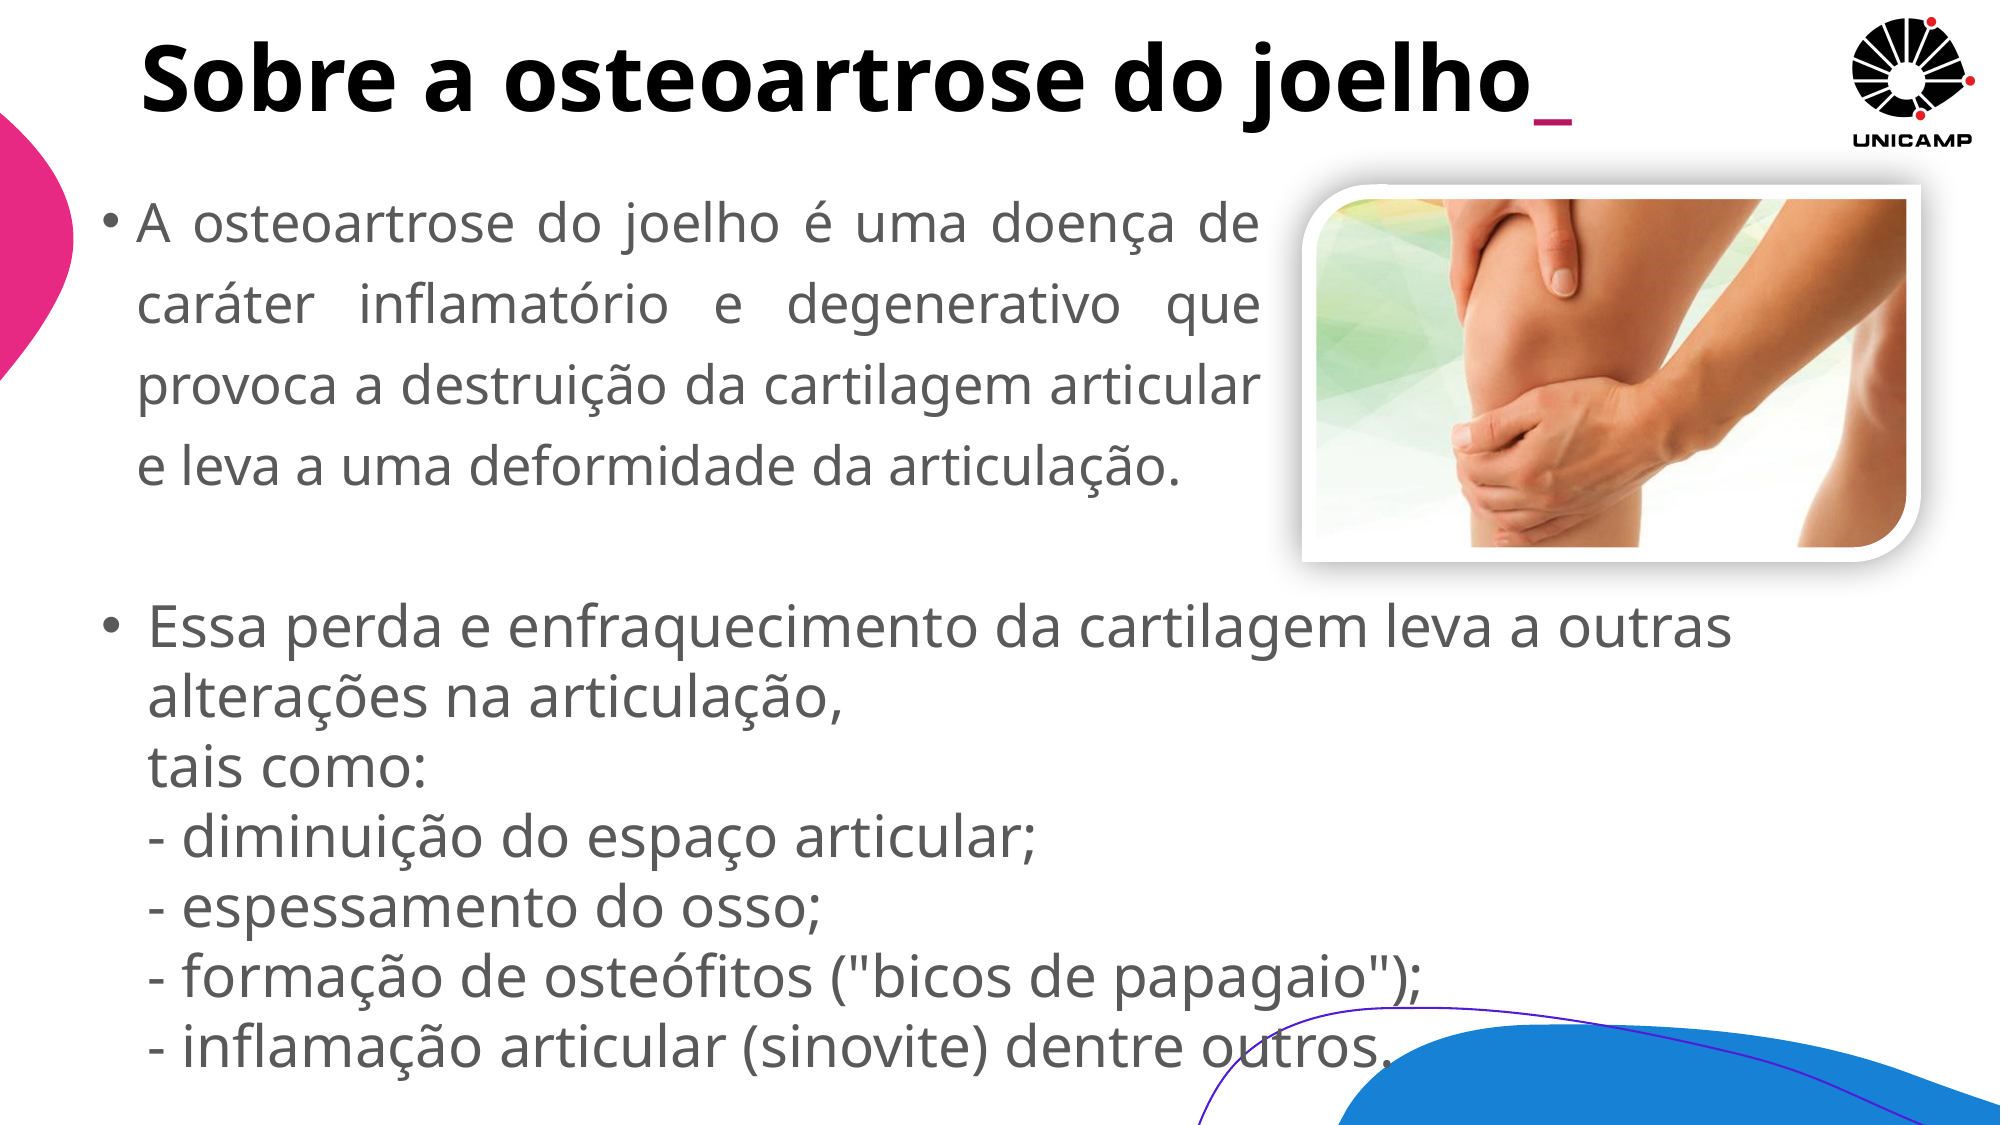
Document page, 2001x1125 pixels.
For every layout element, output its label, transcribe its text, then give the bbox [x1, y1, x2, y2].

title Sobre a osteoartrose do joelho_ [125, 0, 1875, 165]
picture [1309, 191, 1914, 555]
picture [1852, 17, 1975, 147]
text_box Essa perda e enfraquecimento da cartilagem leva a outras alterações na articulação, tais como: - diminuição do espaço articular; - espessamento do osso; - formação de osteófitos ("bicos de papagaio"); - inflamação articular (sinovite) dentre outros. [86, 582, 1934, 1087]
list A osteoartrose do joelho é uma doença de caráter inflamatório e degenerativo que provoca a destruição da cartilagem articular e leva a uma deformidade da articulação. [86, 164, 1278, 527]
